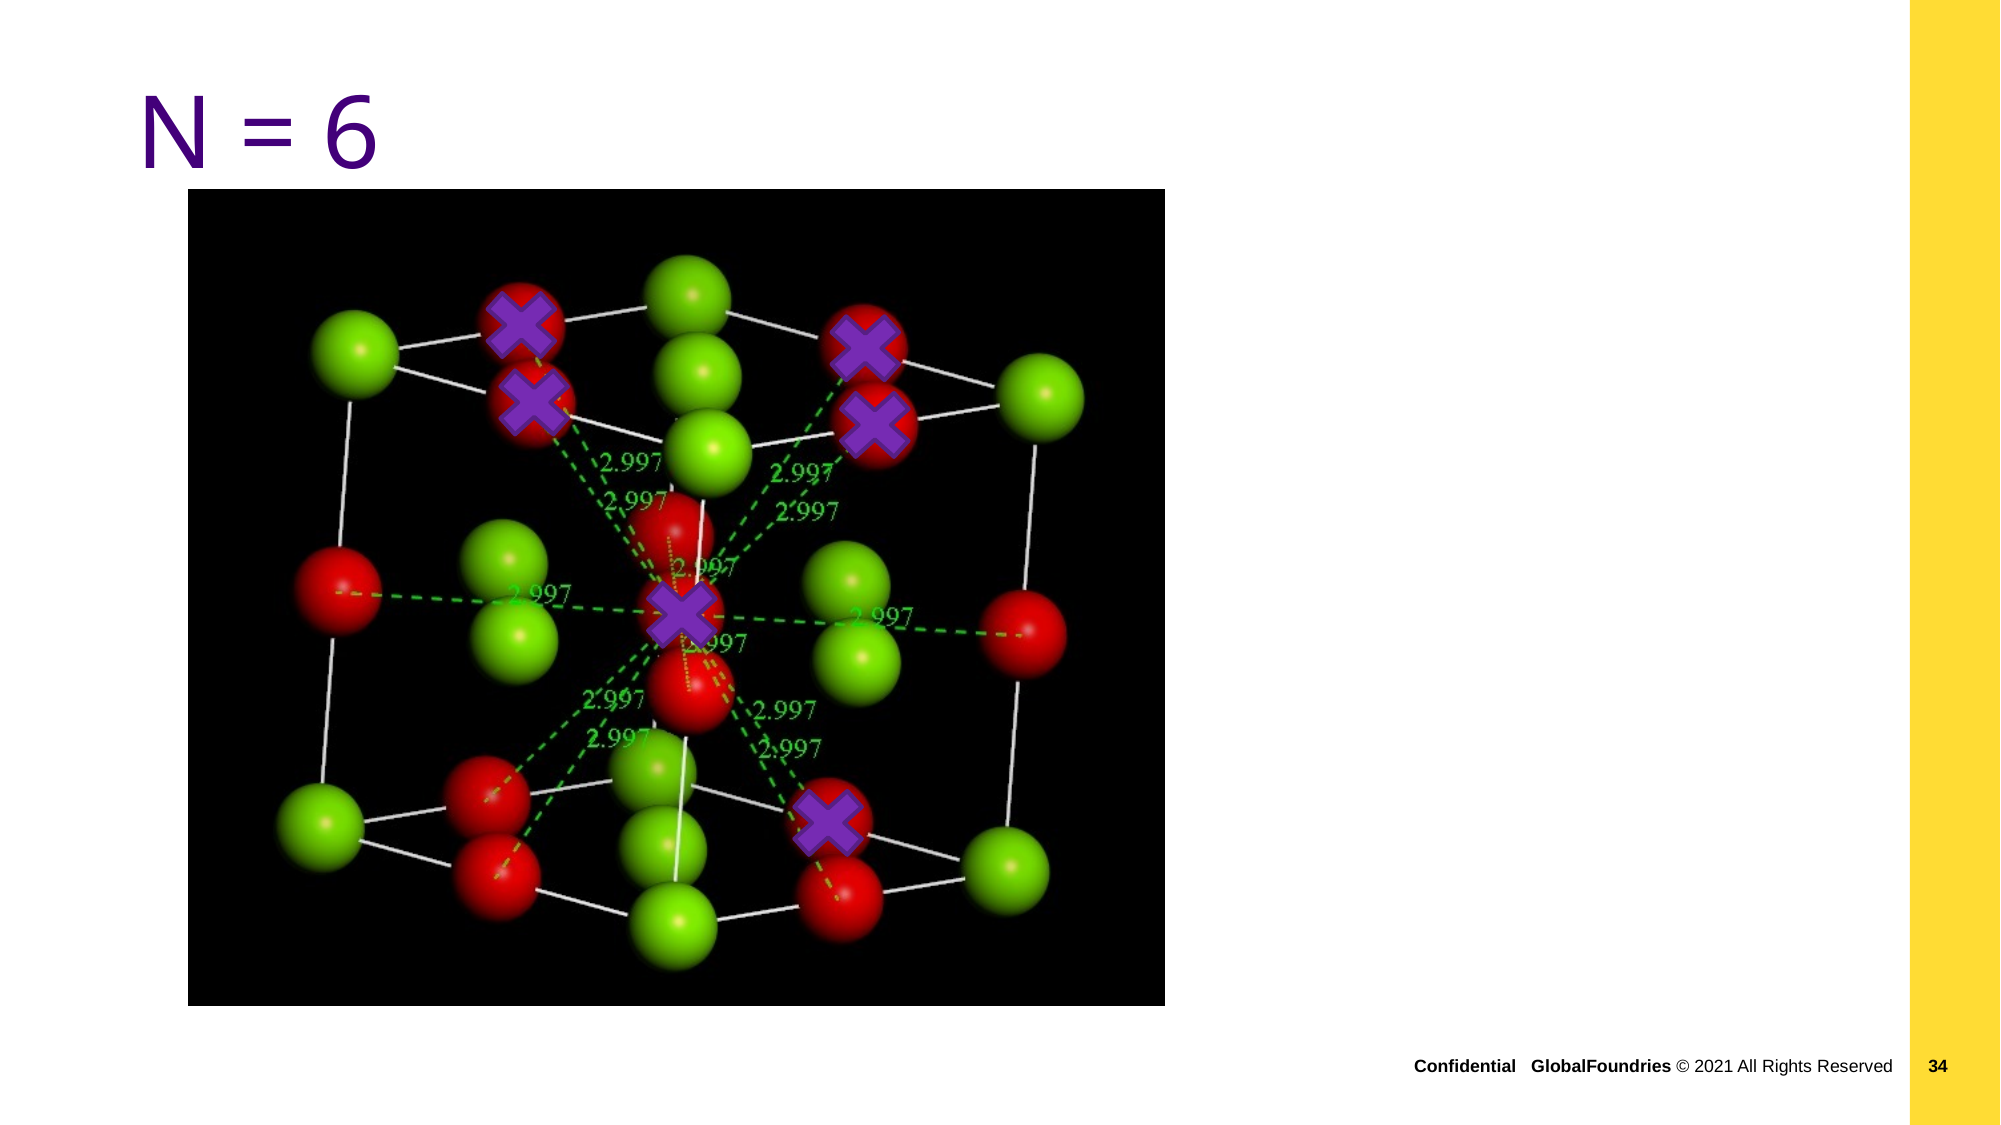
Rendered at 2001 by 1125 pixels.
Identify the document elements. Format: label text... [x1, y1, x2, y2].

picture [187, 189, 1165, 1006]
title N = 6 [136, 65, 1759, 190]
